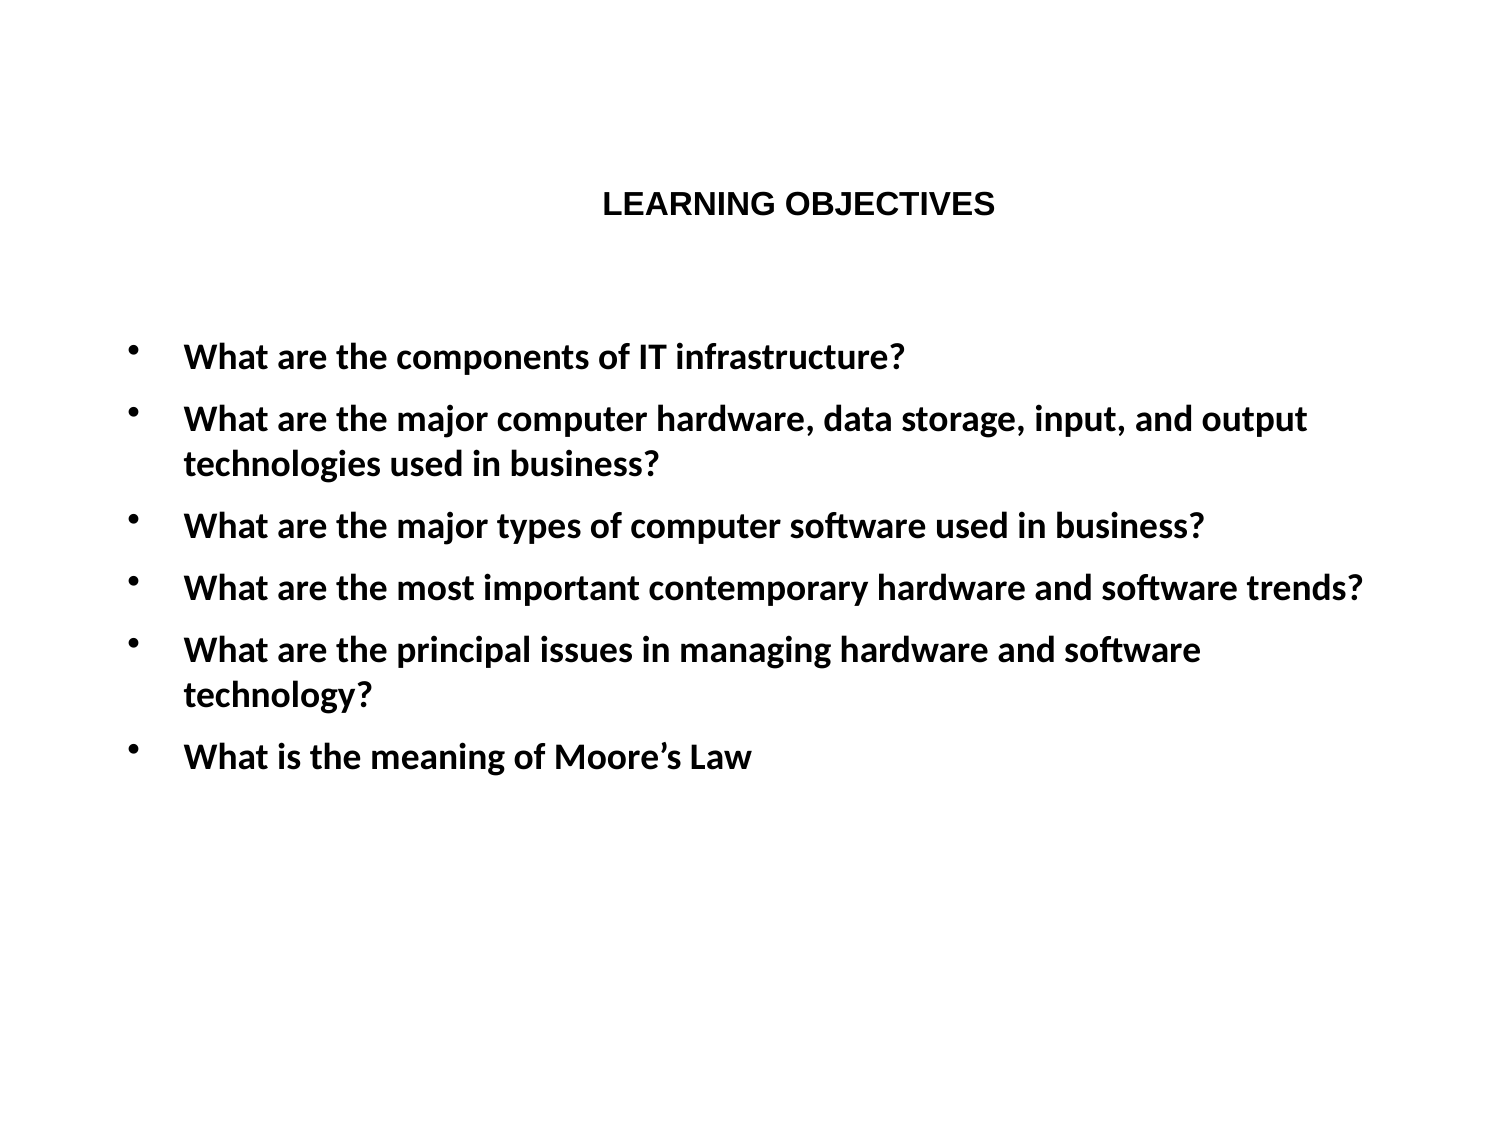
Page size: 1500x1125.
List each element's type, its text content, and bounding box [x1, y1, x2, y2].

text_box What are the components of IT infrastructure? What are the major computer hardware, data storage, input, and output technologies used in business? What are the major types of computer software used in business? What are the most important contemporary hardware and software trends? What are the principal issues in managing hardware and software technology? What is the meaning of Moore’s Law [112, 324, 1388, 1000]
text_box LEARNING OBJECTIVES [473, 174, 1125, 230]
